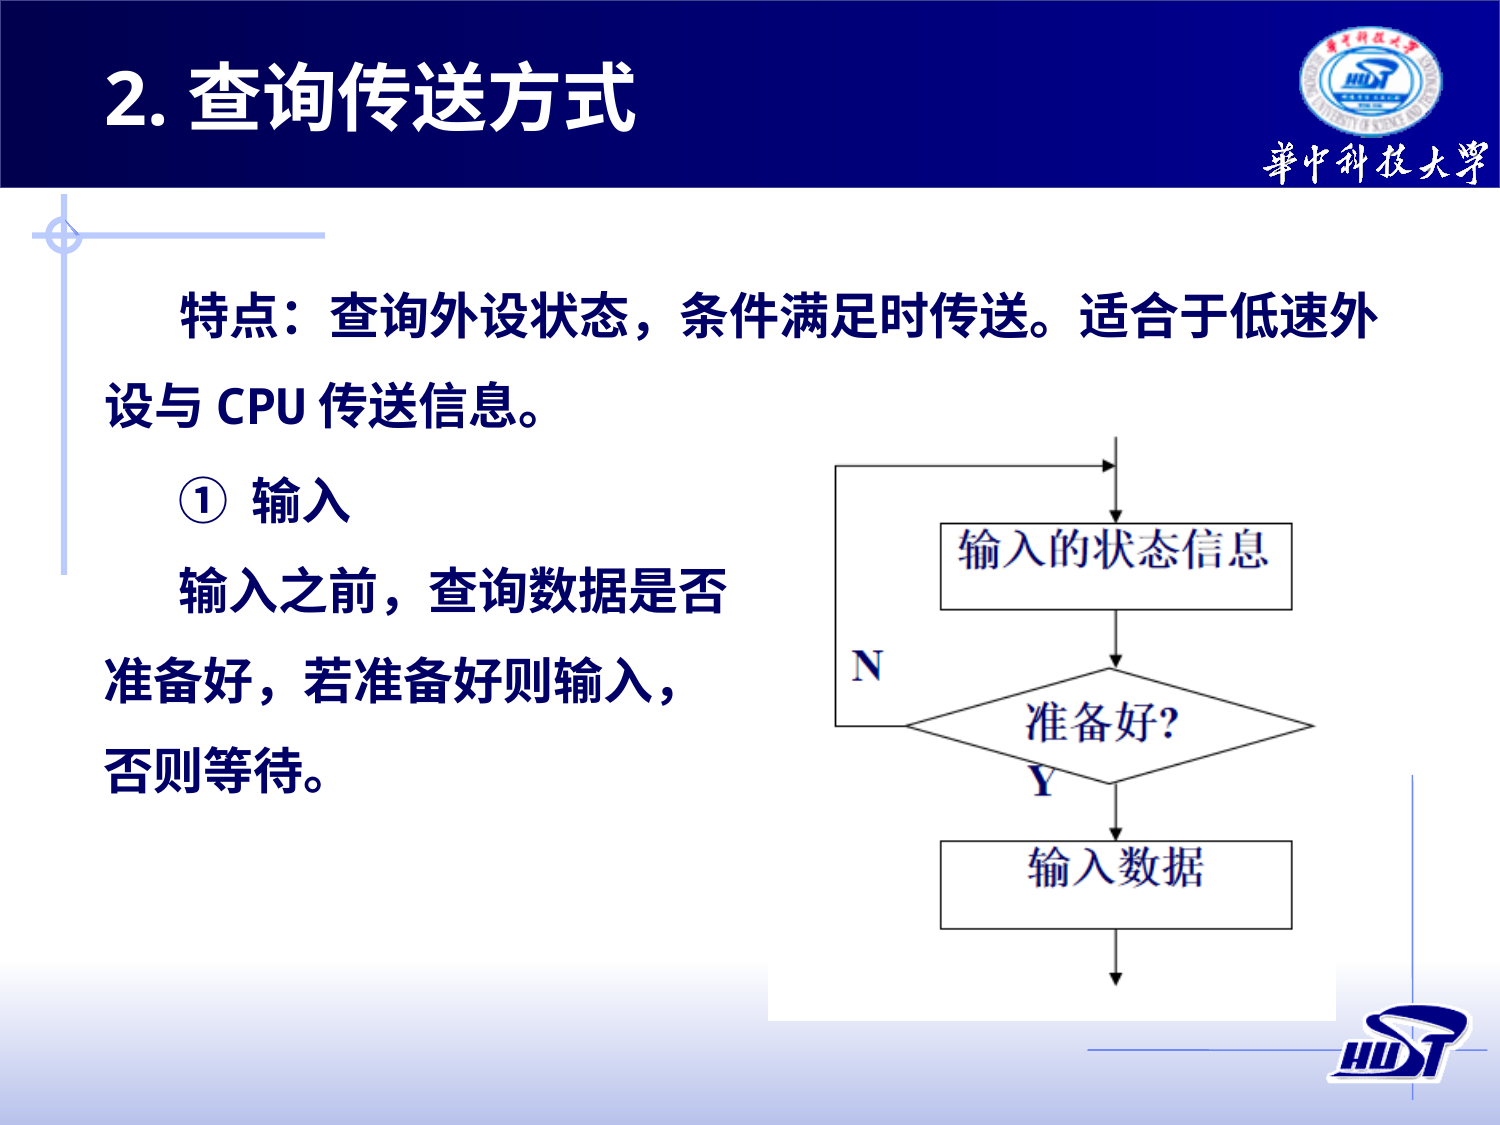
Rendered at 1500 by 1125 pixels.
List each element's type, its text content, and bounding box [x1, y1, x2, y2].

picture [1299, 26, 1443, 138]
text_box ① 输入 输入之前，查询数据是否准备好，若准备好则输入，否则等待。 [88, 432, 762, 829]
picture [767, 373, 1336, 1021]
text_box 特点：查询外设状态，条件满足时传送。适合于低速外设与CPU传送信息。 [89, 246, 1417, 420]
text_box 2.查询传送方式 [89, 42, 1308, 148]
picture [1262, 140, 1488, 185]
